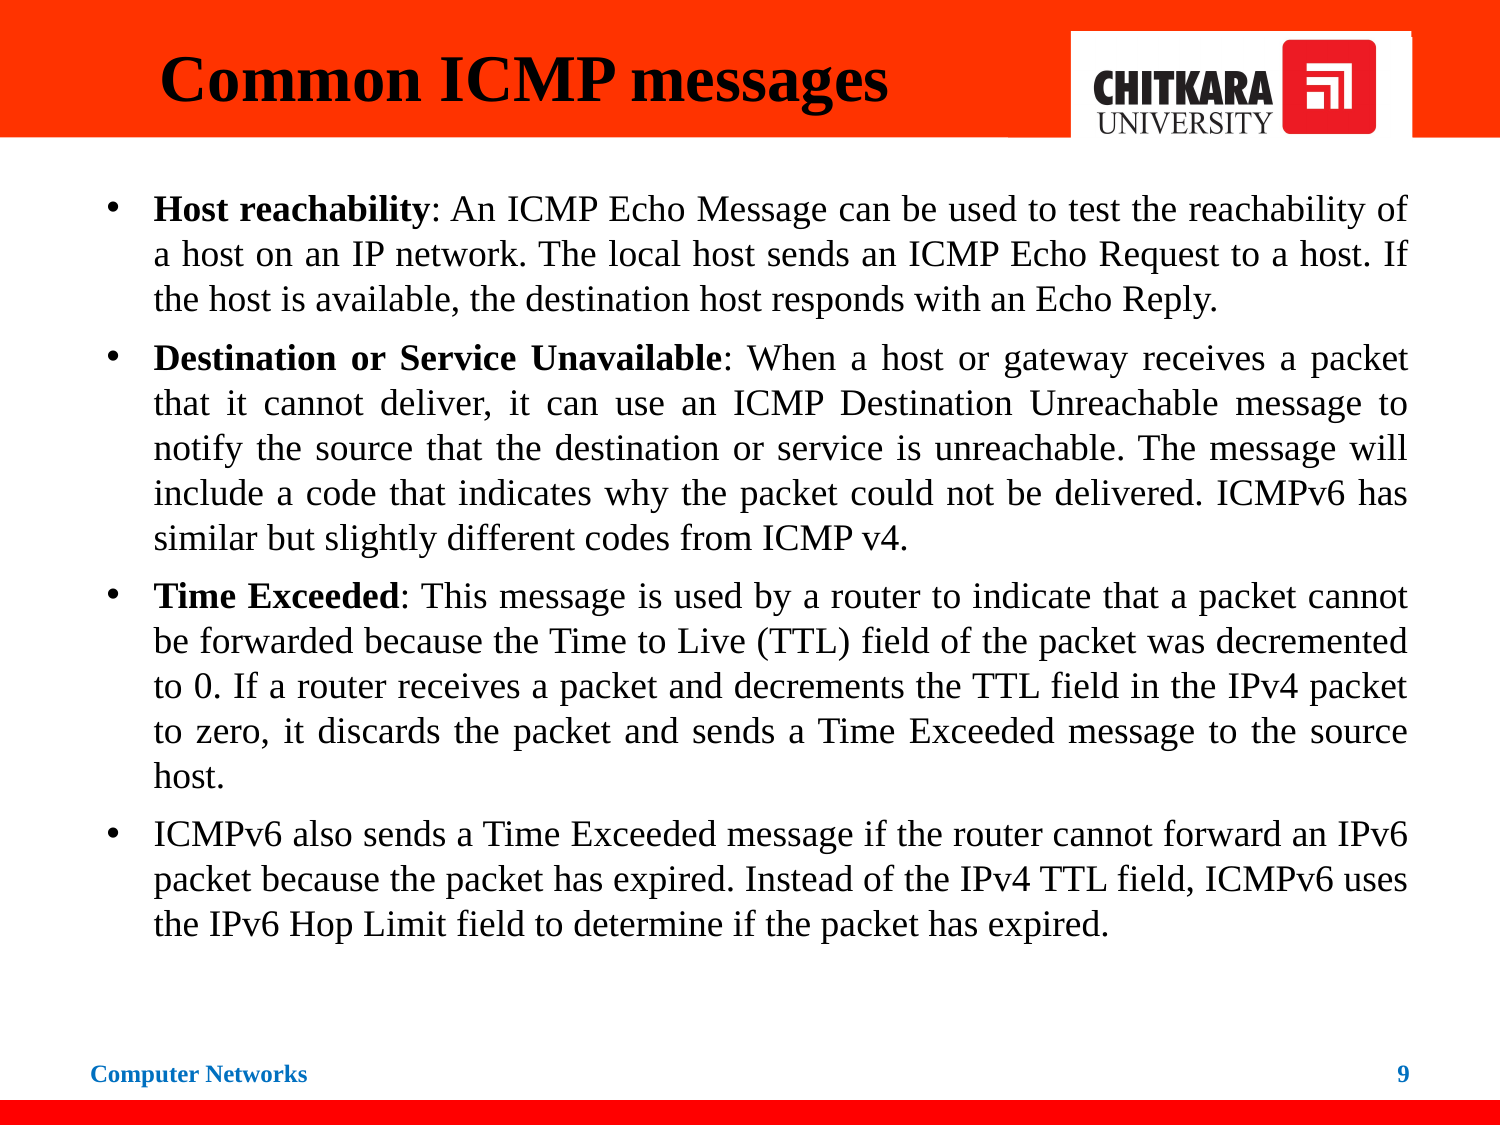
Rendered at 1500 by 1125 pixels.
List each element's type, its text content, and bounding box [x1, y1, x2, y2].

slide_number Computer Networks [75, 1042, 425, 1103]
slide_number 9 [1074, 1042, 1425, 1103]
subtitle Host reachability: An ICMP Echo Message can be used to test the reachability of a host on an IP network. The local host sends an ICMP Echo Request to a host. If the host is available, the destination host responds with an Echo Reply. Destination or Service Unavailable: When a host or gateway receives a packet that it cannot deliver, it can use an ICMP Destination Unreachable message to notify the source that the destination or service is unreachable. The message will include a code that indicates why the packet could not be delivered. ICMPv6 has similar but slightly different codes from ICMP v4. Time Exceeded: This message is used by a router to indicate that a packet cannot be forwarded because the Time to Live (TTL) field of the packet was decremented to 0. If a router receives a packet and decrements the TTL field in the IPv4 packet to zero, it discards the packet and sends a Time Exceeded message to the source host. ICMPv6 also sends a Time Exceeded message if the router cannot forward an IPv6 packet because the packet has expired. Instead of the IPv4 TTL field, ICMPv6 uses the IPv6 Hop Limit field to determine if the packet has expired. [87, 176, 1425, 999]
title Common ICMP messages [75, 0, 975, 150]
picture [1074, 37, 1391, 138]
